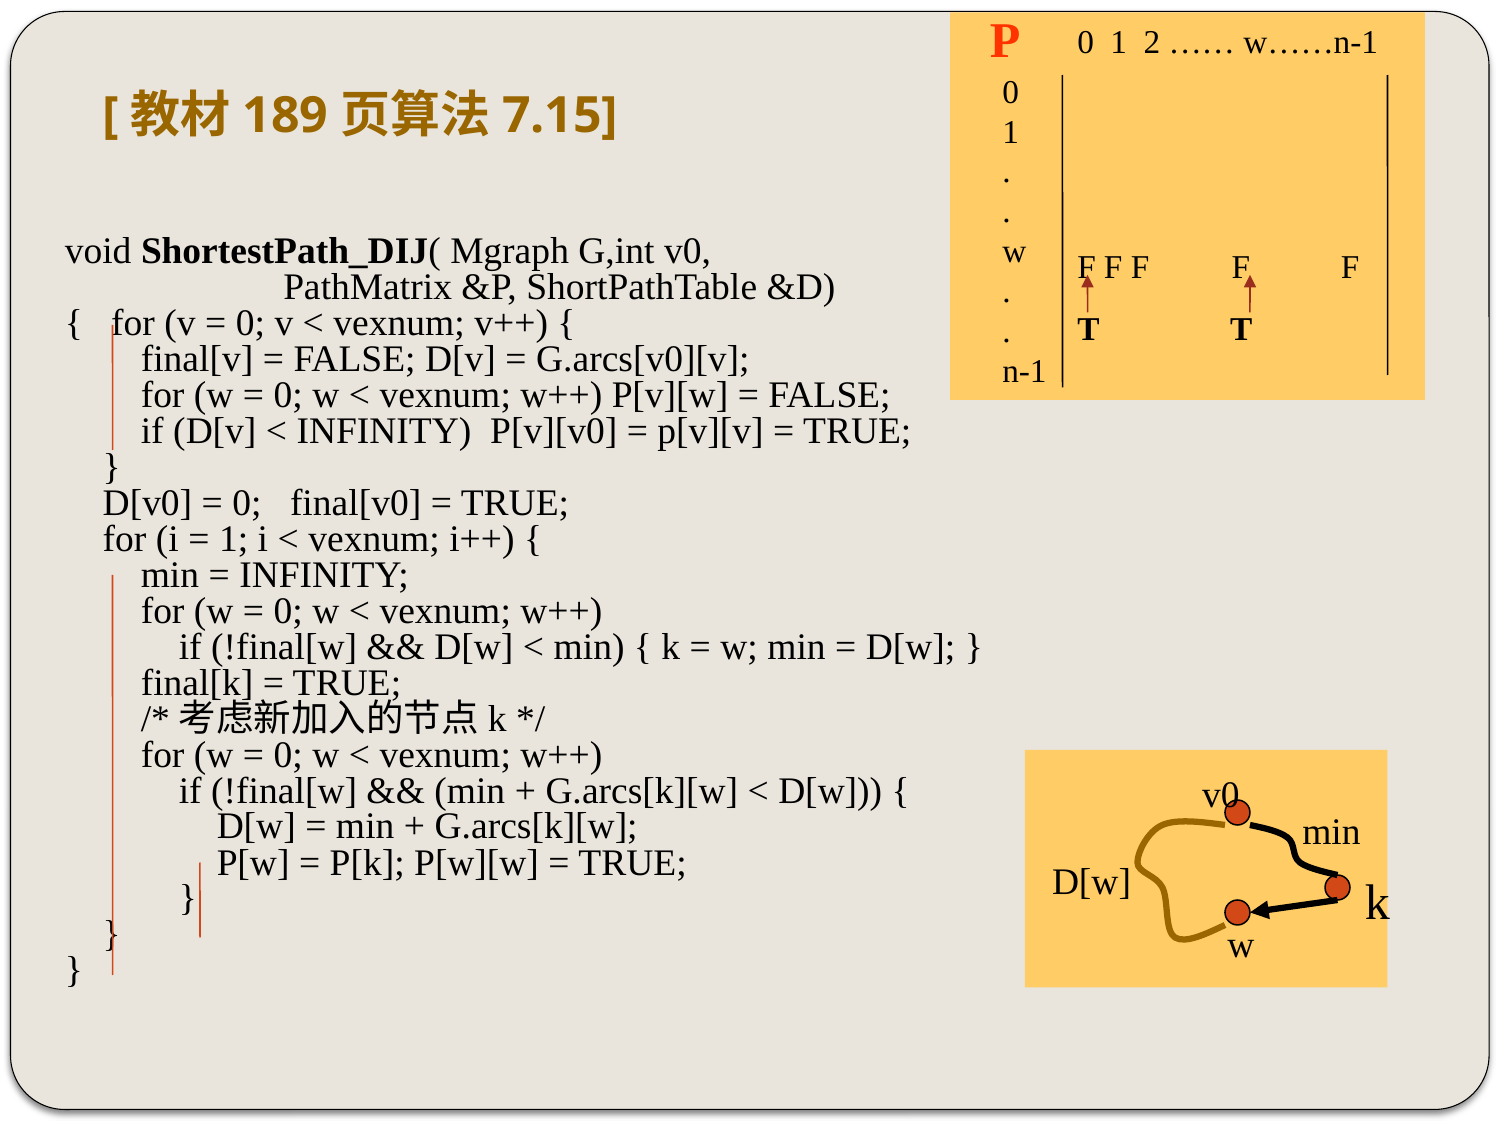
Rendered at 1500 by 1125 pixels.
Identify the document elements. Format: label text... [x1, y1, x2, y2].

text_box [949, 0, 1426, 401]
text_box void ShortestPath_DIJ( Mgraph G,int v0, PathMatrix &P, ShortPathTable &D) { for (v = 0; v < vexnum; v++) { final[v] = FALSE; D[v] = G.arcs[v0][v]; for (w = 0; w < vexnum; w++) P[v][w] = FALSE; if (D[v] < INFINITY) P[v][v0] = p[v][v] = TRUE; } D[v0] = 0; final[v0] = TRUE; for (i = 1; i < vexnum; i++) { min = INFINITY; for (w = 0; w < vexnum; w++) if (!final[w] && D[w] < min) { k = w; min = D[w]; } final[k] = TRUE; /*考虑新加入的节点k */ for (w = 0; w < vexnum; w++) if (!final[w] && (min + G.arcs[k][w] < D[w])) { D[w] = min + G.arcs[k][w]; P[w] = P[k]; P[w][w] = TRUE; } } } [50, 187, 1376, 998]
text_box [1024, 749, 1438, 988]
text_box [教材189页算法7.15] [87, 74, 943, 150]
